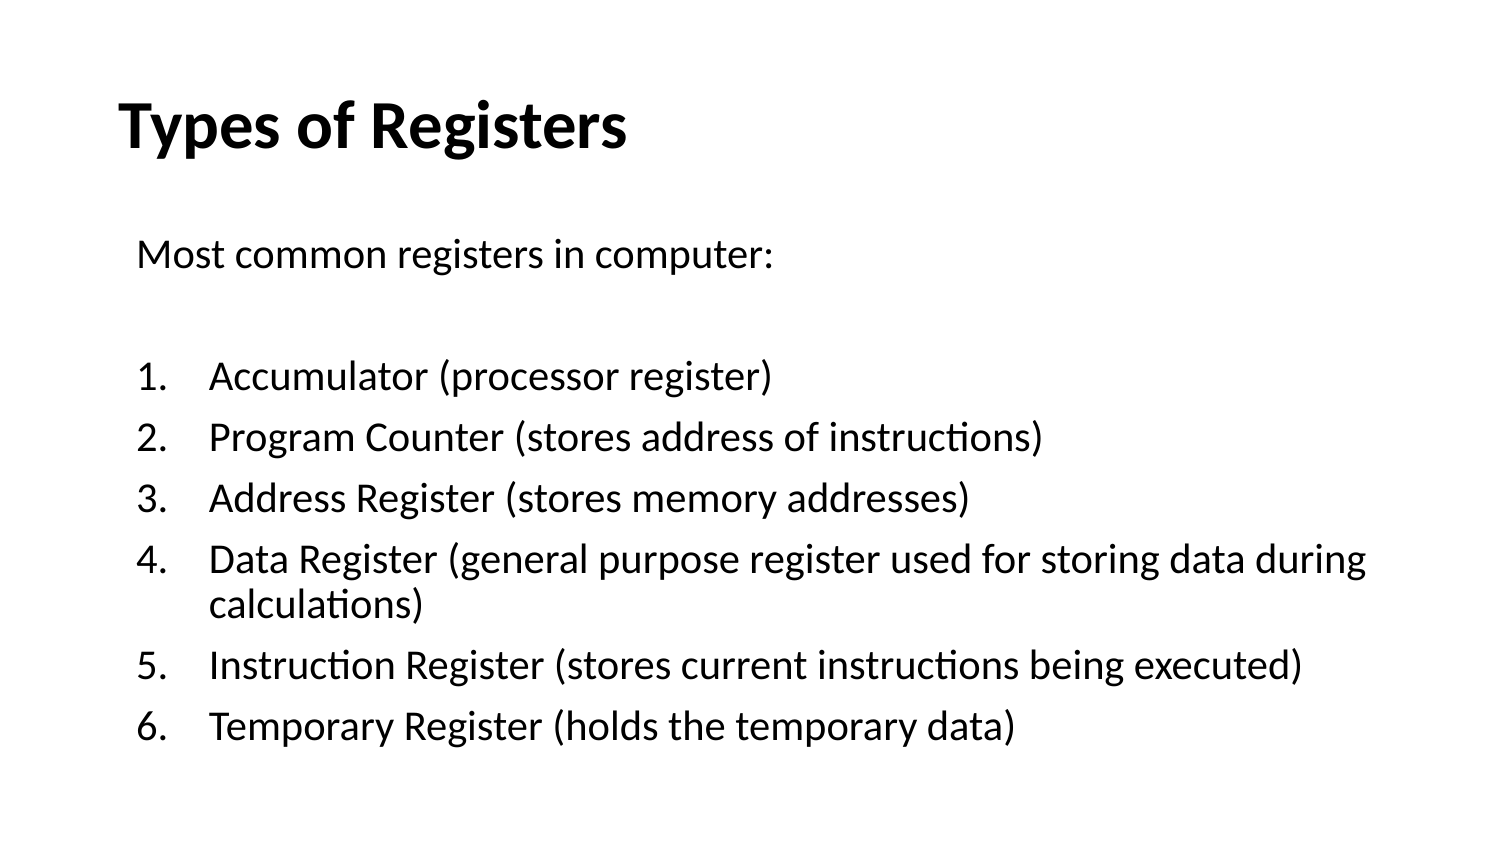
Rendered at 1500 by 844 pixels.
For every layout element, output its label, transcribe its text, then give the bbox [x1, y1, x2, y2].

title Types of Registers [103, 44, 1397, 208]
list Most common registers in computer: Accumulator (processor register) Program Counter (stores address of instructions) Address Register (stores memory addresses) Data Register (general purpose register used for storing data during calculations) Instruction Register (stores current instructions being executed) Temporary Register (holds the temporary data) [103, 224, 1397, 760]
